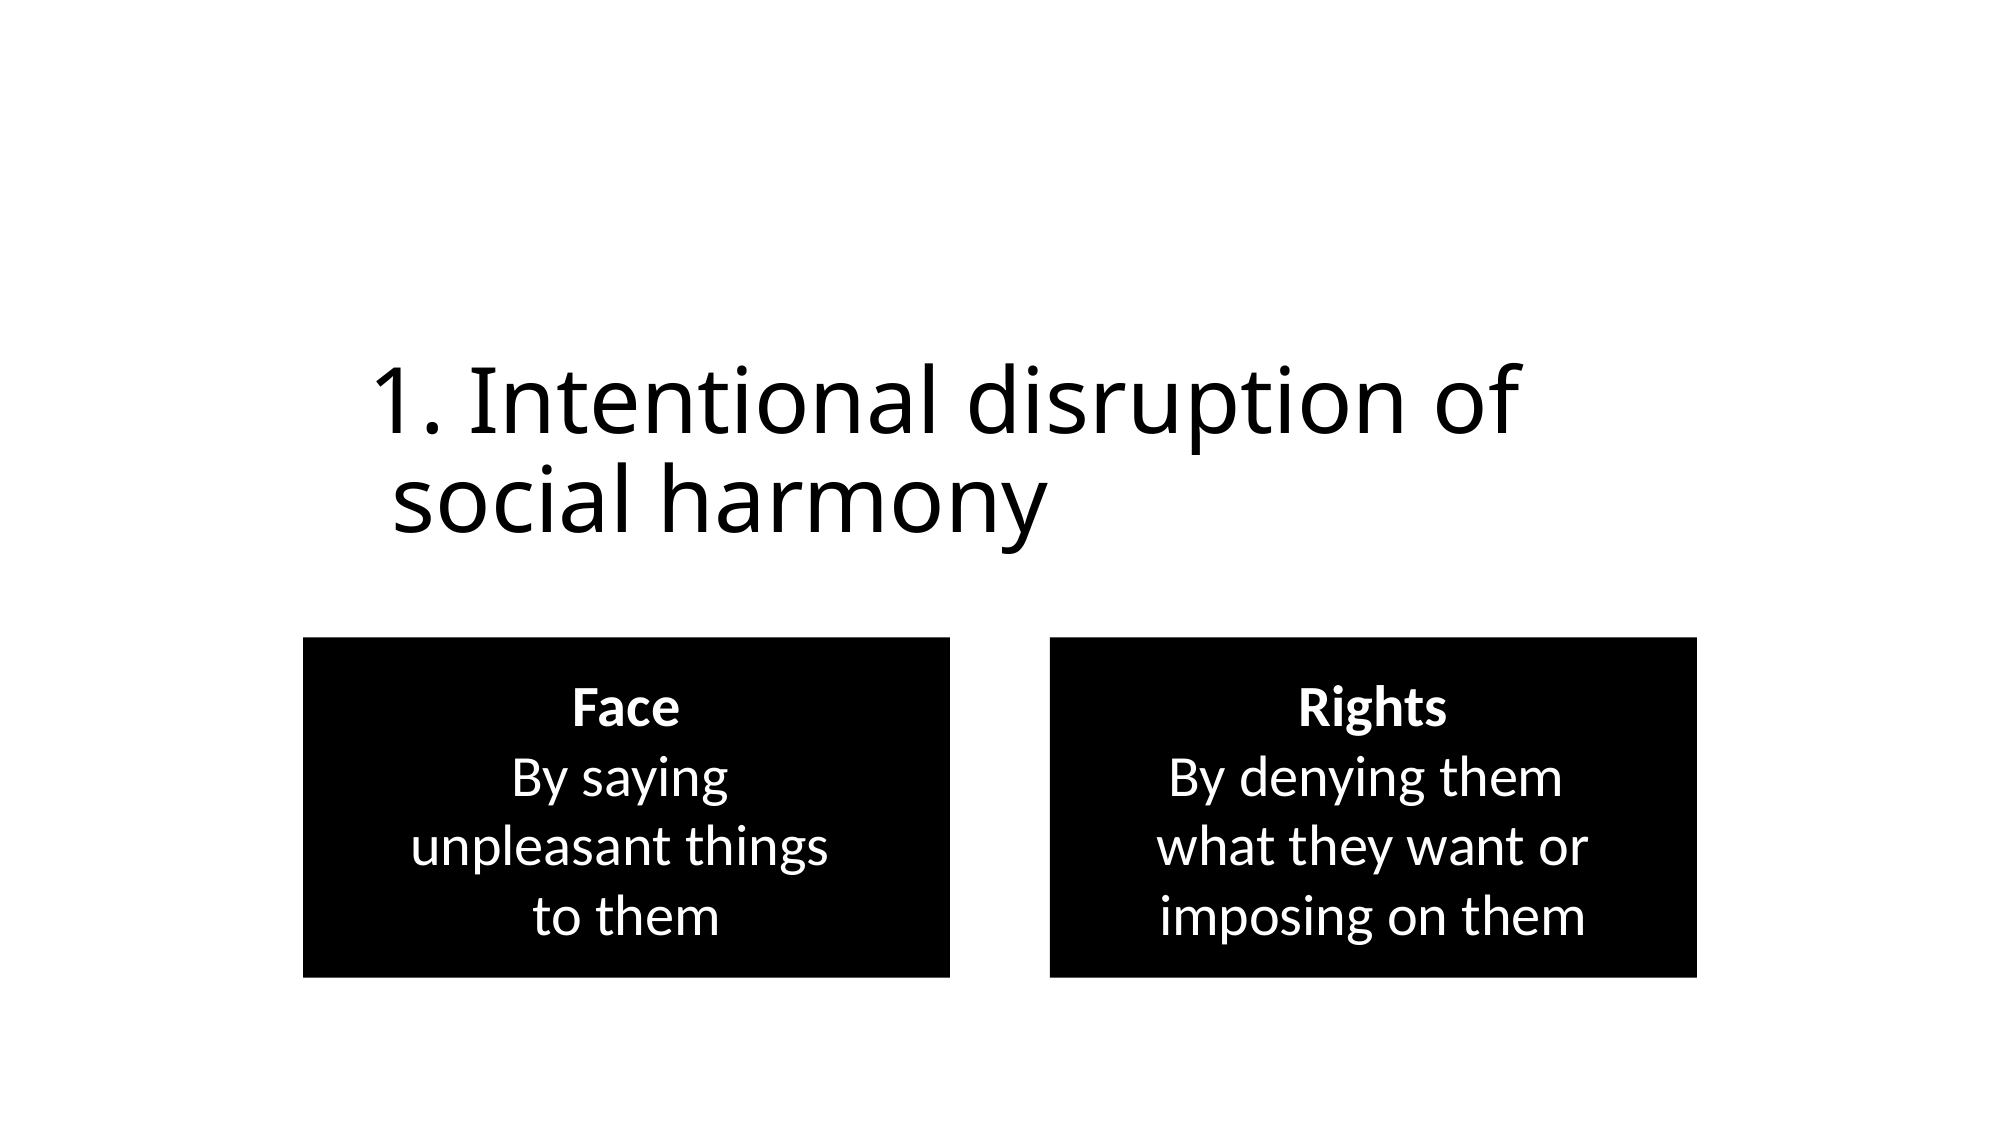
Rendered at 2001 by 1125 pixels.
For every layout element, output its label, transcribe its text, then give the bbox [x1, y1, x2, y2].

text_box Face By saying unpleasant things to them [303, 637, 950, 978]
text_box Rights By denying them what they want or imposing on them [1049, 637, 1697, 978]
title 1. Intentional disruption of social harmony [353, 345, 1647, 563]
